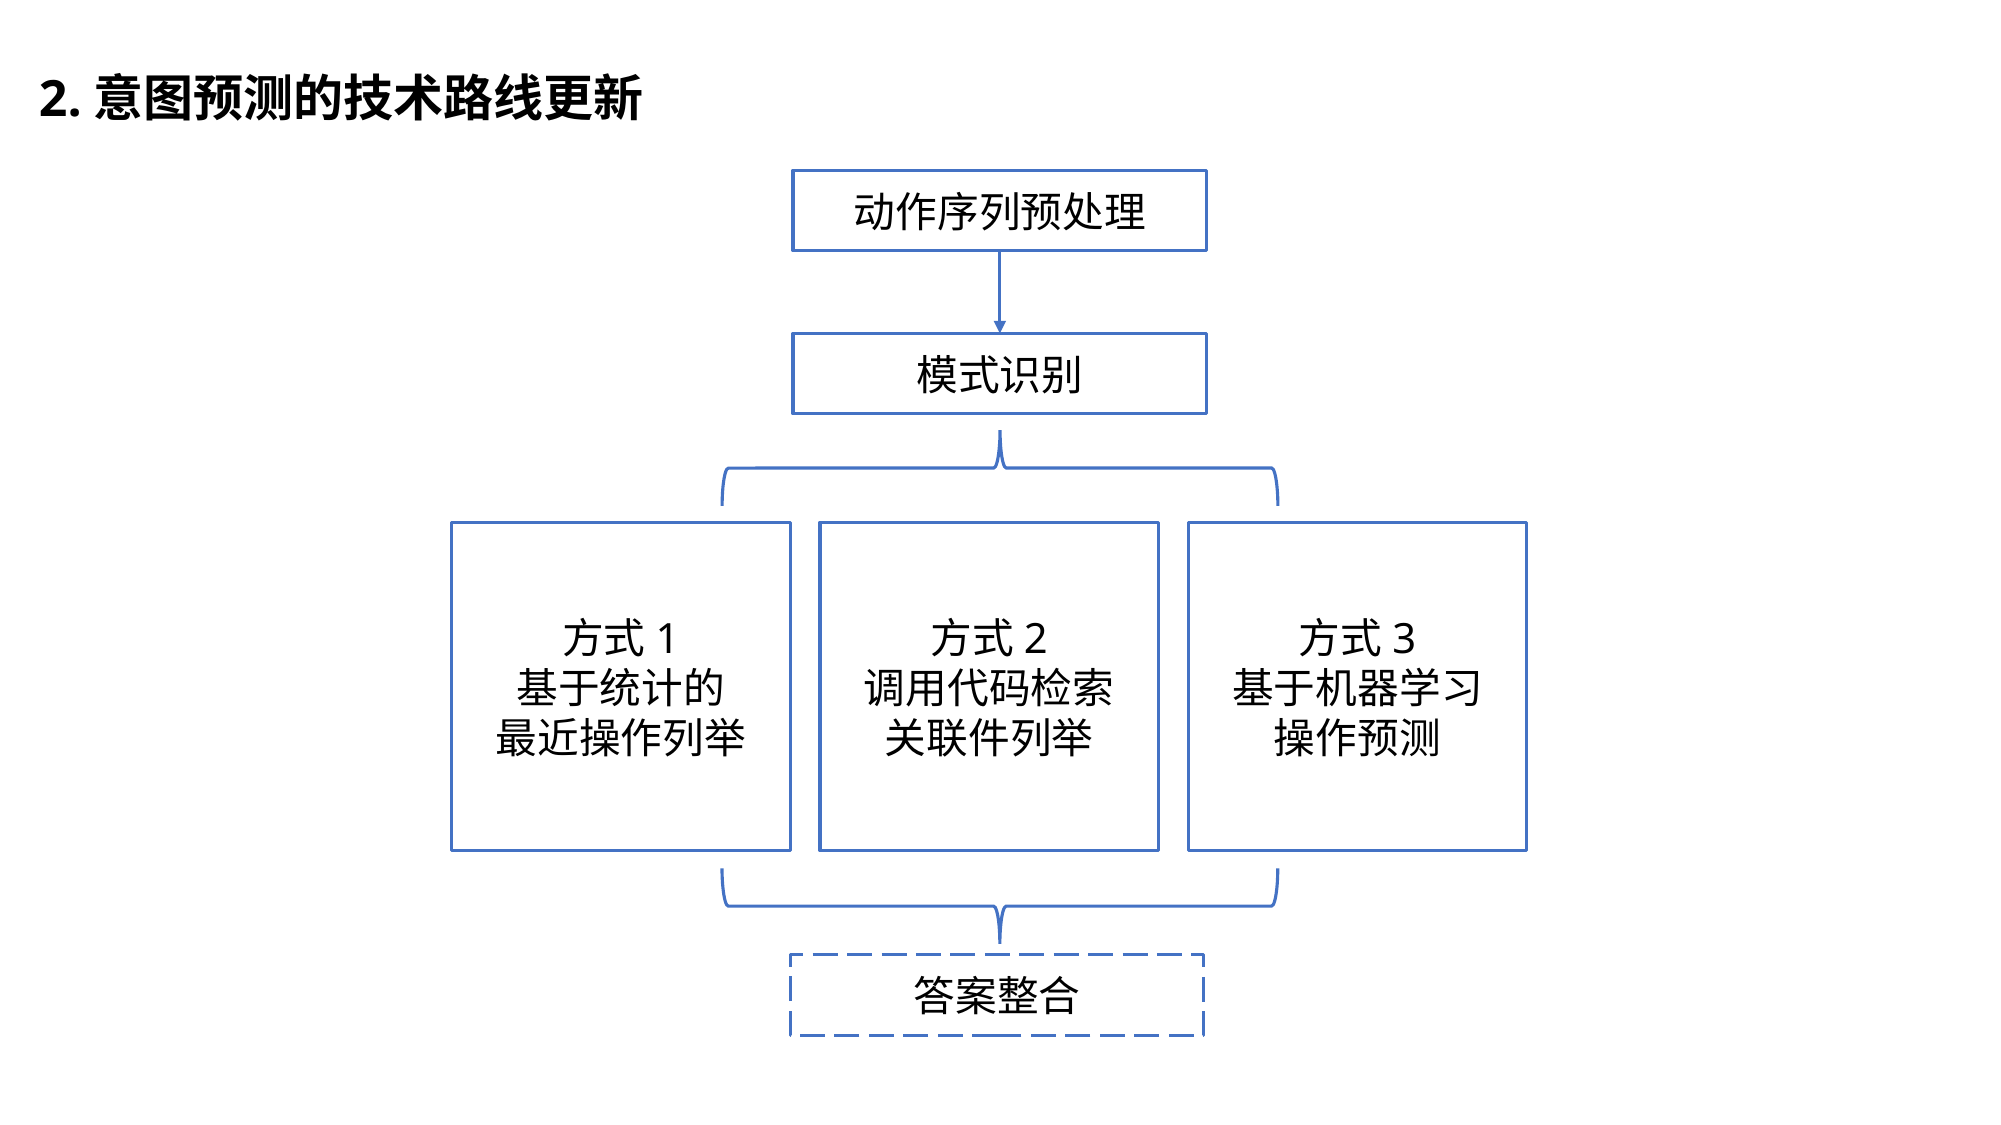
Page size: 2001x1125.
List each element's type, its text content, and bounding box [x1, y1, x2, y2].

text_box [721, 430, 1279, 506]
text_box 方式3 基于机器学习 操作预测 [1188, 522, 1527, 851]
text_box 模式识别 [793, 333, 1207, 414]
text_box 动作序列预处理 [793, 170, 1207, 251]
text_box 2.意图预测的技术路线更新 [24, 59, 659, 135]
text_box 方式2 调用代码检索 关联件列举 [819, 522, 1159, 851]
text_box 方式1 基于统计的 最近操作列举 [451, 522, 791, 851]
text_box 答案整合 [790, 954, 1204, 1036]
text_box [721, 868, 1279, 944]
